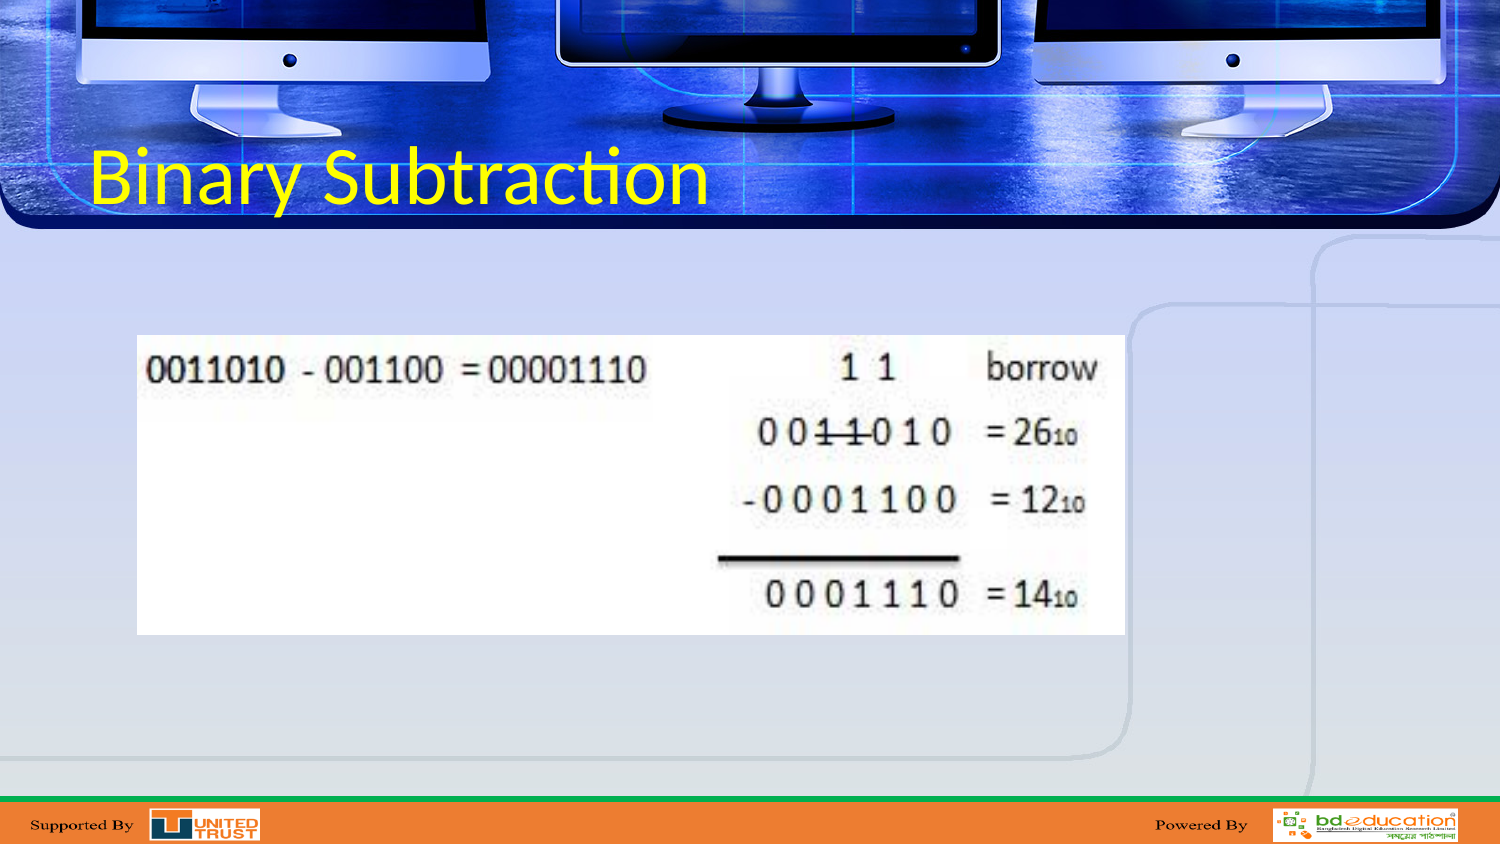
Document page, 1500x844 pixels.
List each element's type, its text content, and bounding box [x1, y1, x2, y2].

picture [0, 0, 1500, 844]
title Binary Subtraction [73, 121, 1427, 222]
